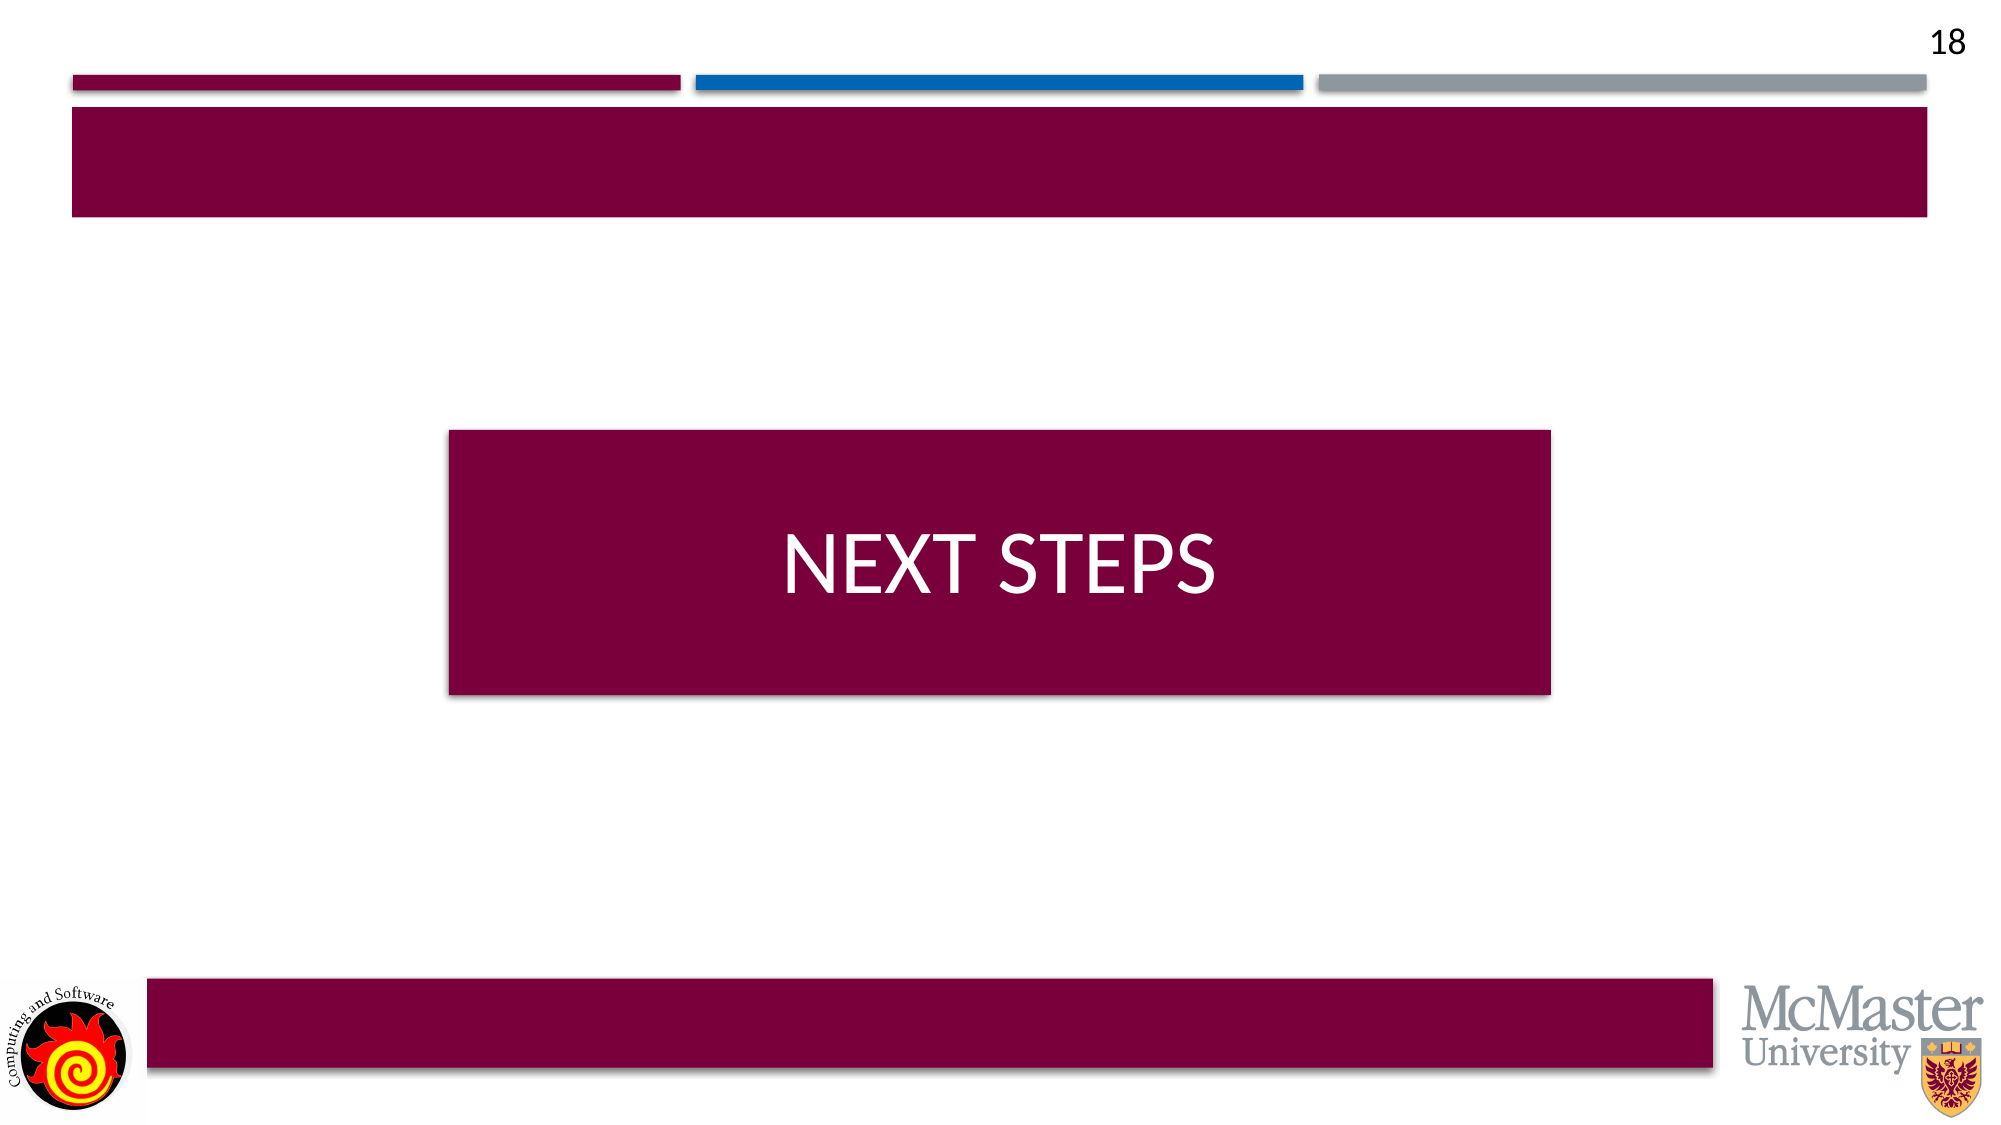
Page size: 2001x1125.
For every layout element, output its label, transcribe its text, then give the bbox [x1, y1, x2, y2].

slide_number 17 [1913, 9, 2000, 70]
picture [0, 978, 147, 1125]
picture [1740, 978, 1991, 1125]
title Next steps [563, 505, 1437, 620]
